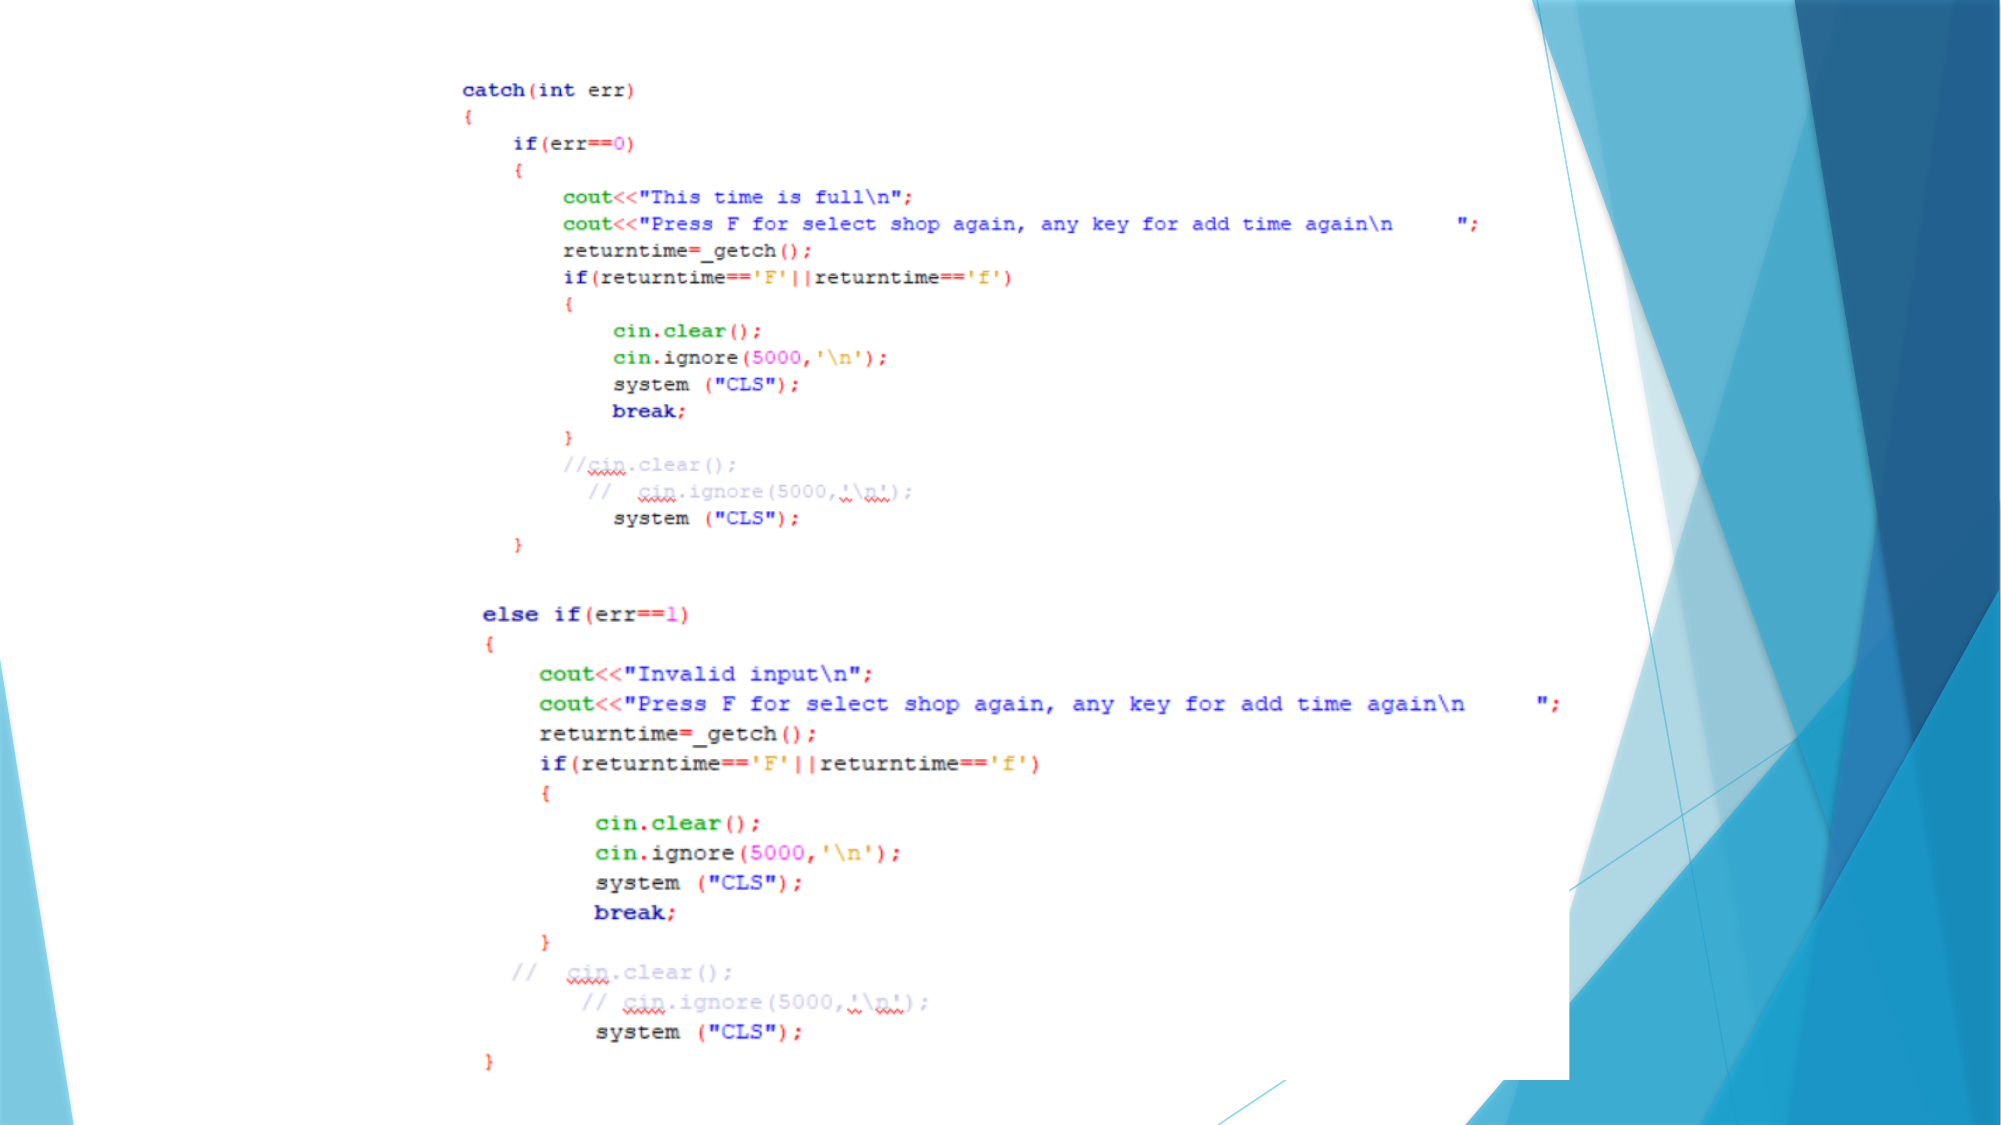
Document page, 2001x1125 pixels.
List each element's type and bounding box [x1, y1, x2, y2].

picture [452, 598, 1570, 1080]
picture [452, 76, 1507, 563]
